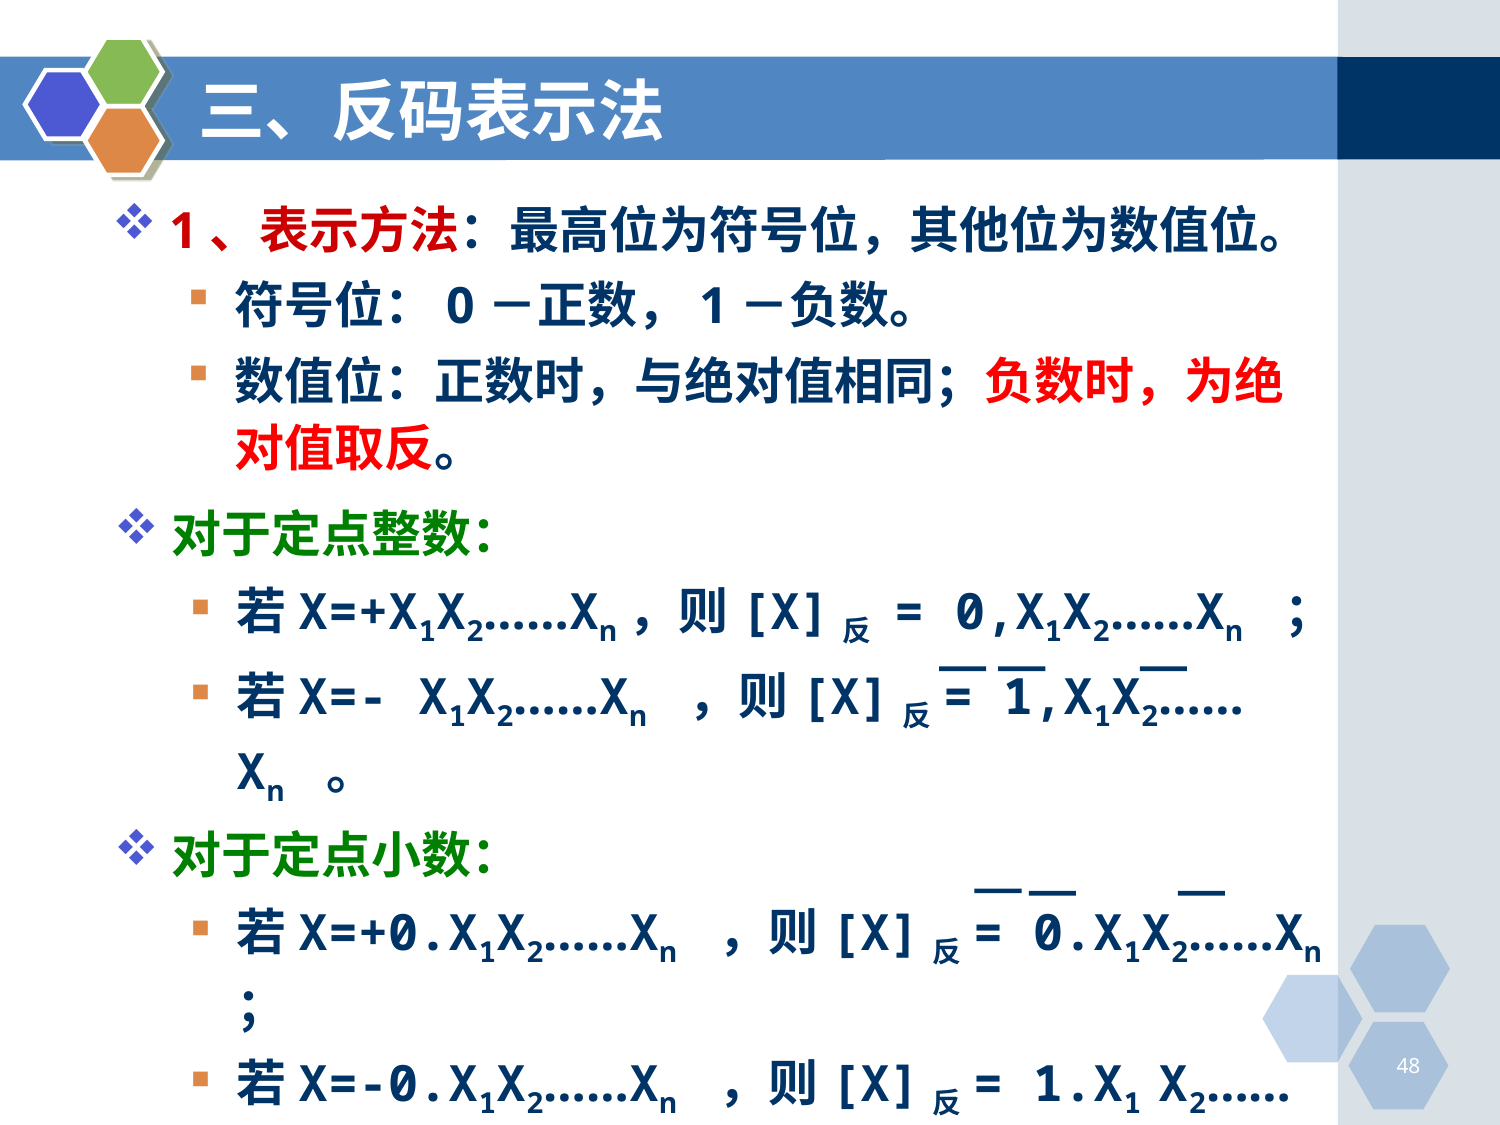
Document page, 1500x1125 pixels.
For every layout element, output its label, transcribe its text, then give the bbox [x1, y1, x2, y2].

title 三、反码表示法 [183, 62, 1284, 155]
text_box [99, 488, 1353, 1000]
slide_number 48 [1360, 1044, 1436, 1083]
list 1、表示方法：最高位为符号位，其他位为数值位。 符号位：0－正数，1－负数。 数值位：正数时，与绝对值相同；负数时，为绝对值取反。 [97, 184, 1314, 489]
